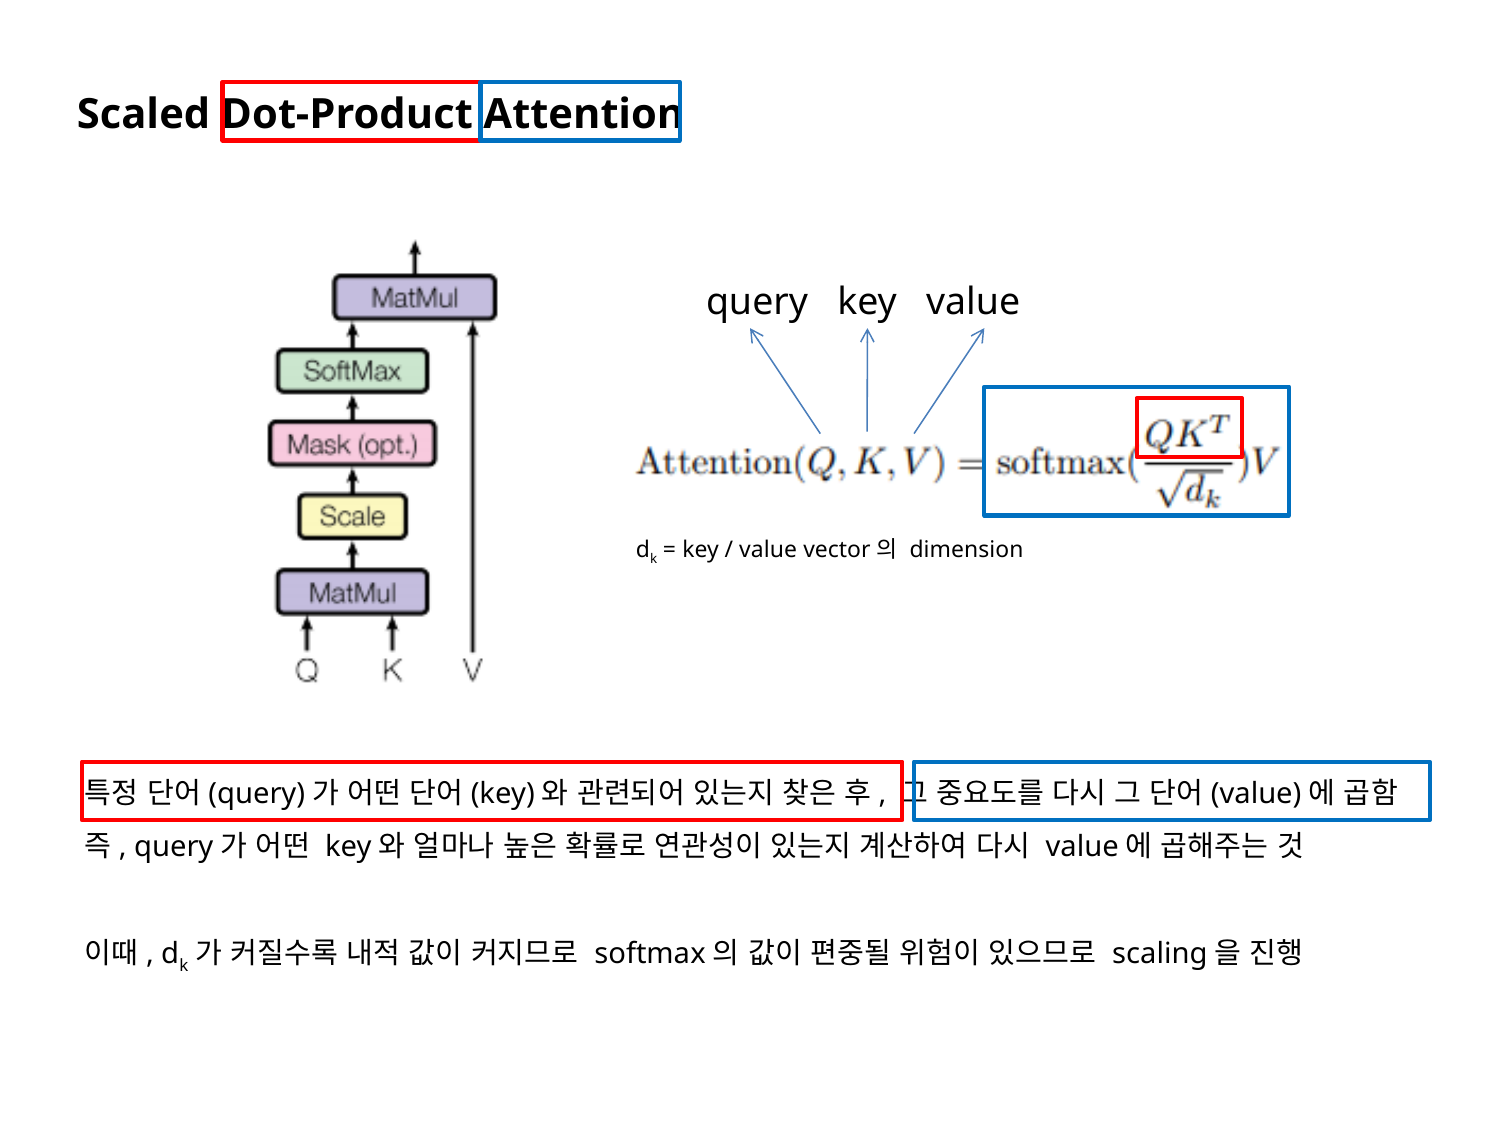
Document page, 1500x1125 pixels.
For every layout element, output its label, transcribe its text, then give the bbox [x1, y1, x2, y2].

text_box [478, 80, 682, 143]
picture [620, 386, 1298, 531]
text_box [896, 345, 1003, 417]
text_box [912, 760, 1432, 822]
text_box dk = key / value vector의 dimension [621, 537, 1254, 601]
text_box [732, 345, 839, 417]
title Scaled Dot-Product Attention [0, 0, 762, 223]
text_box 특정 단어(query)가 어떤 단어(key)와 관련되어 있는지 찾은 후, 그 중요도를 다시 그 단어(value)에 곱함 즉, query가 어떤 key와 얼마나 높은 확률로 연관성이 있는지 계산하여 다시 value에 곱해주는 것 이때, dk가 커질수록 내적 값이 커지므로 softmax의 값이 편중될 위험이 있으므로 scaling을 진행 [70, 750, 1500, 1087]
text_box [220, 80, 478, 143]
picture [175, 234, 536, 711]
text_box [80, 760, 904, 822]
text_box query key value [691, 269, 1067, 330]
